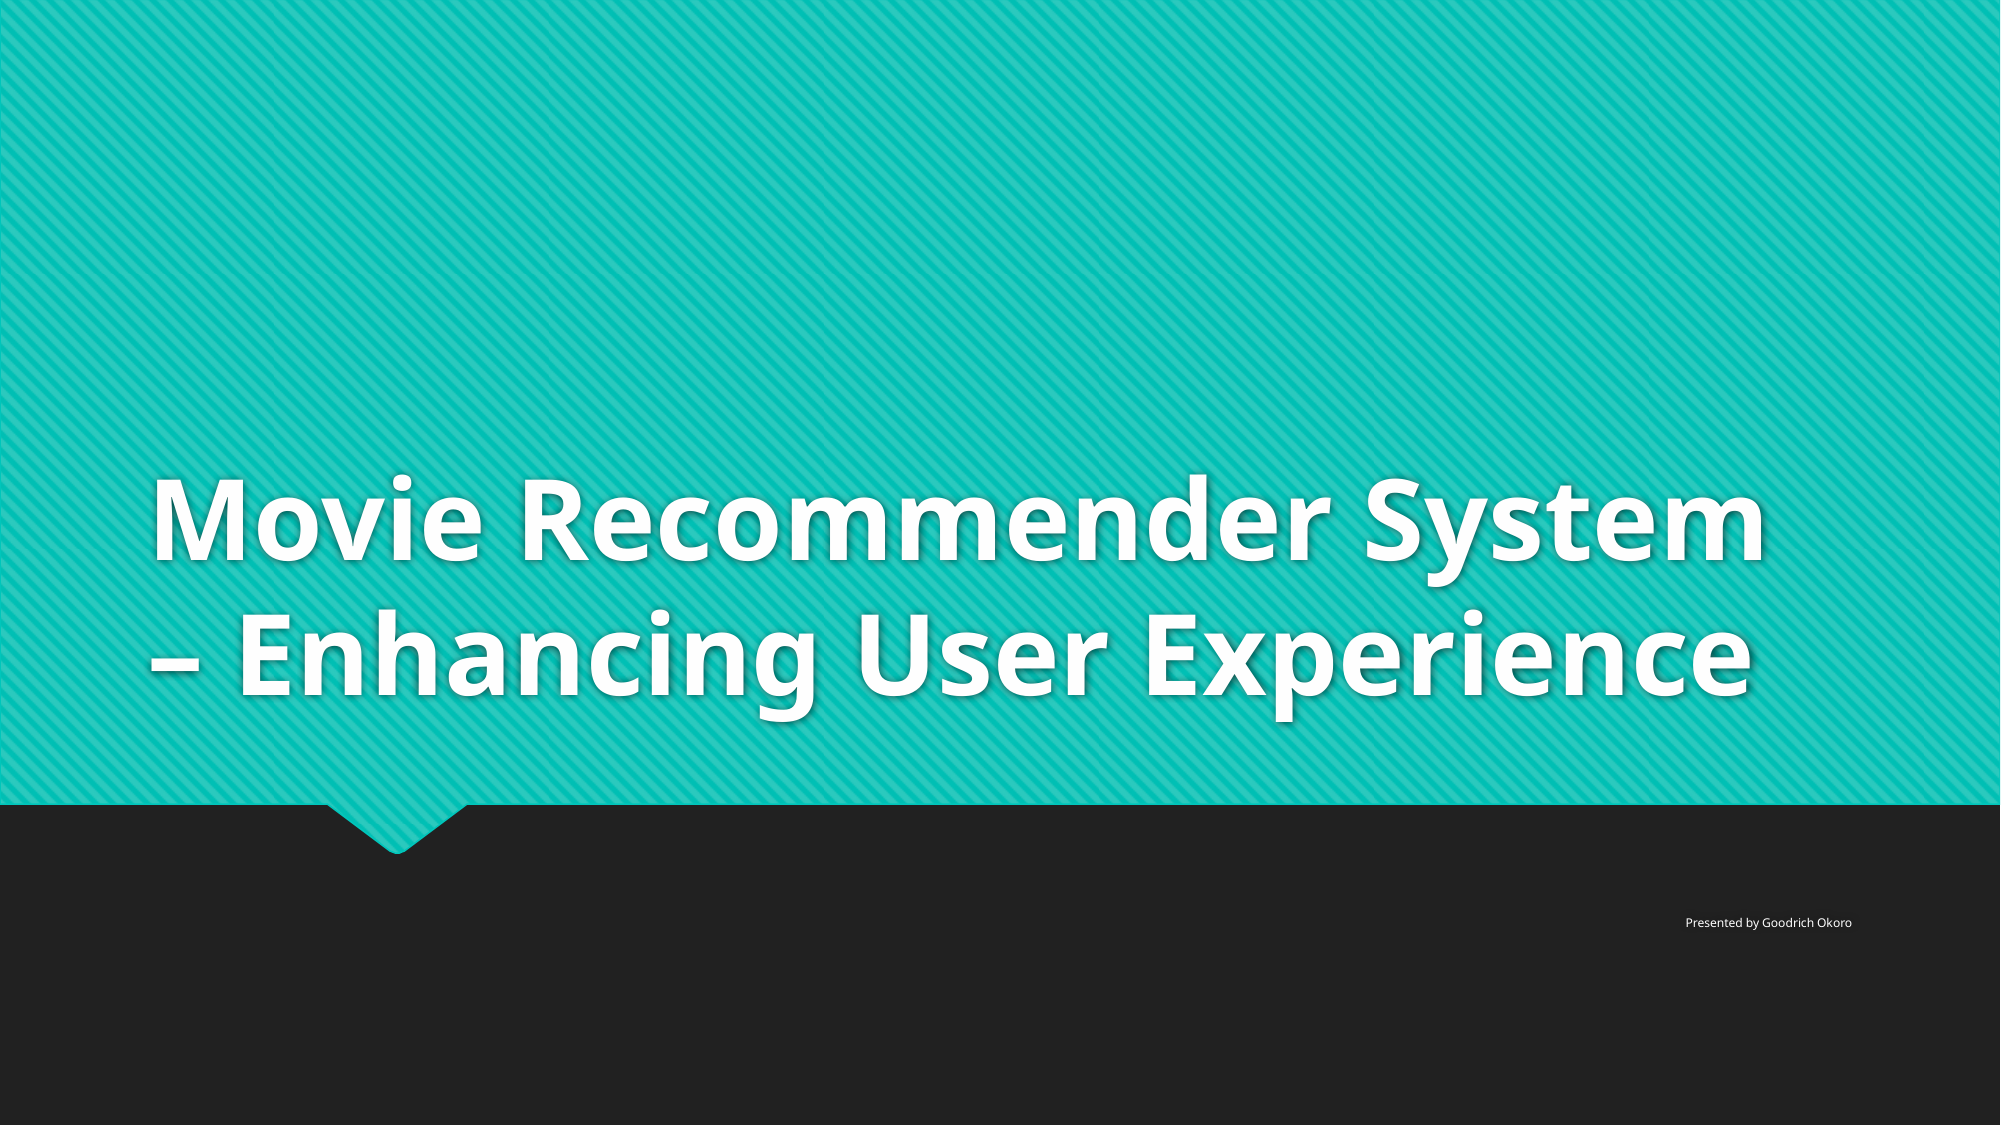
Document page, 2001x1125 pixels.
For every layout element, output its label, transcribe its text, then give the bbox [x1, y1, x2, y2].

title Movie Recommender System – Enhancing User Experience [132, 237, 1868, 726]
subtitle Presented by Goodrich Okoro [132, 866, 1868, 938]
